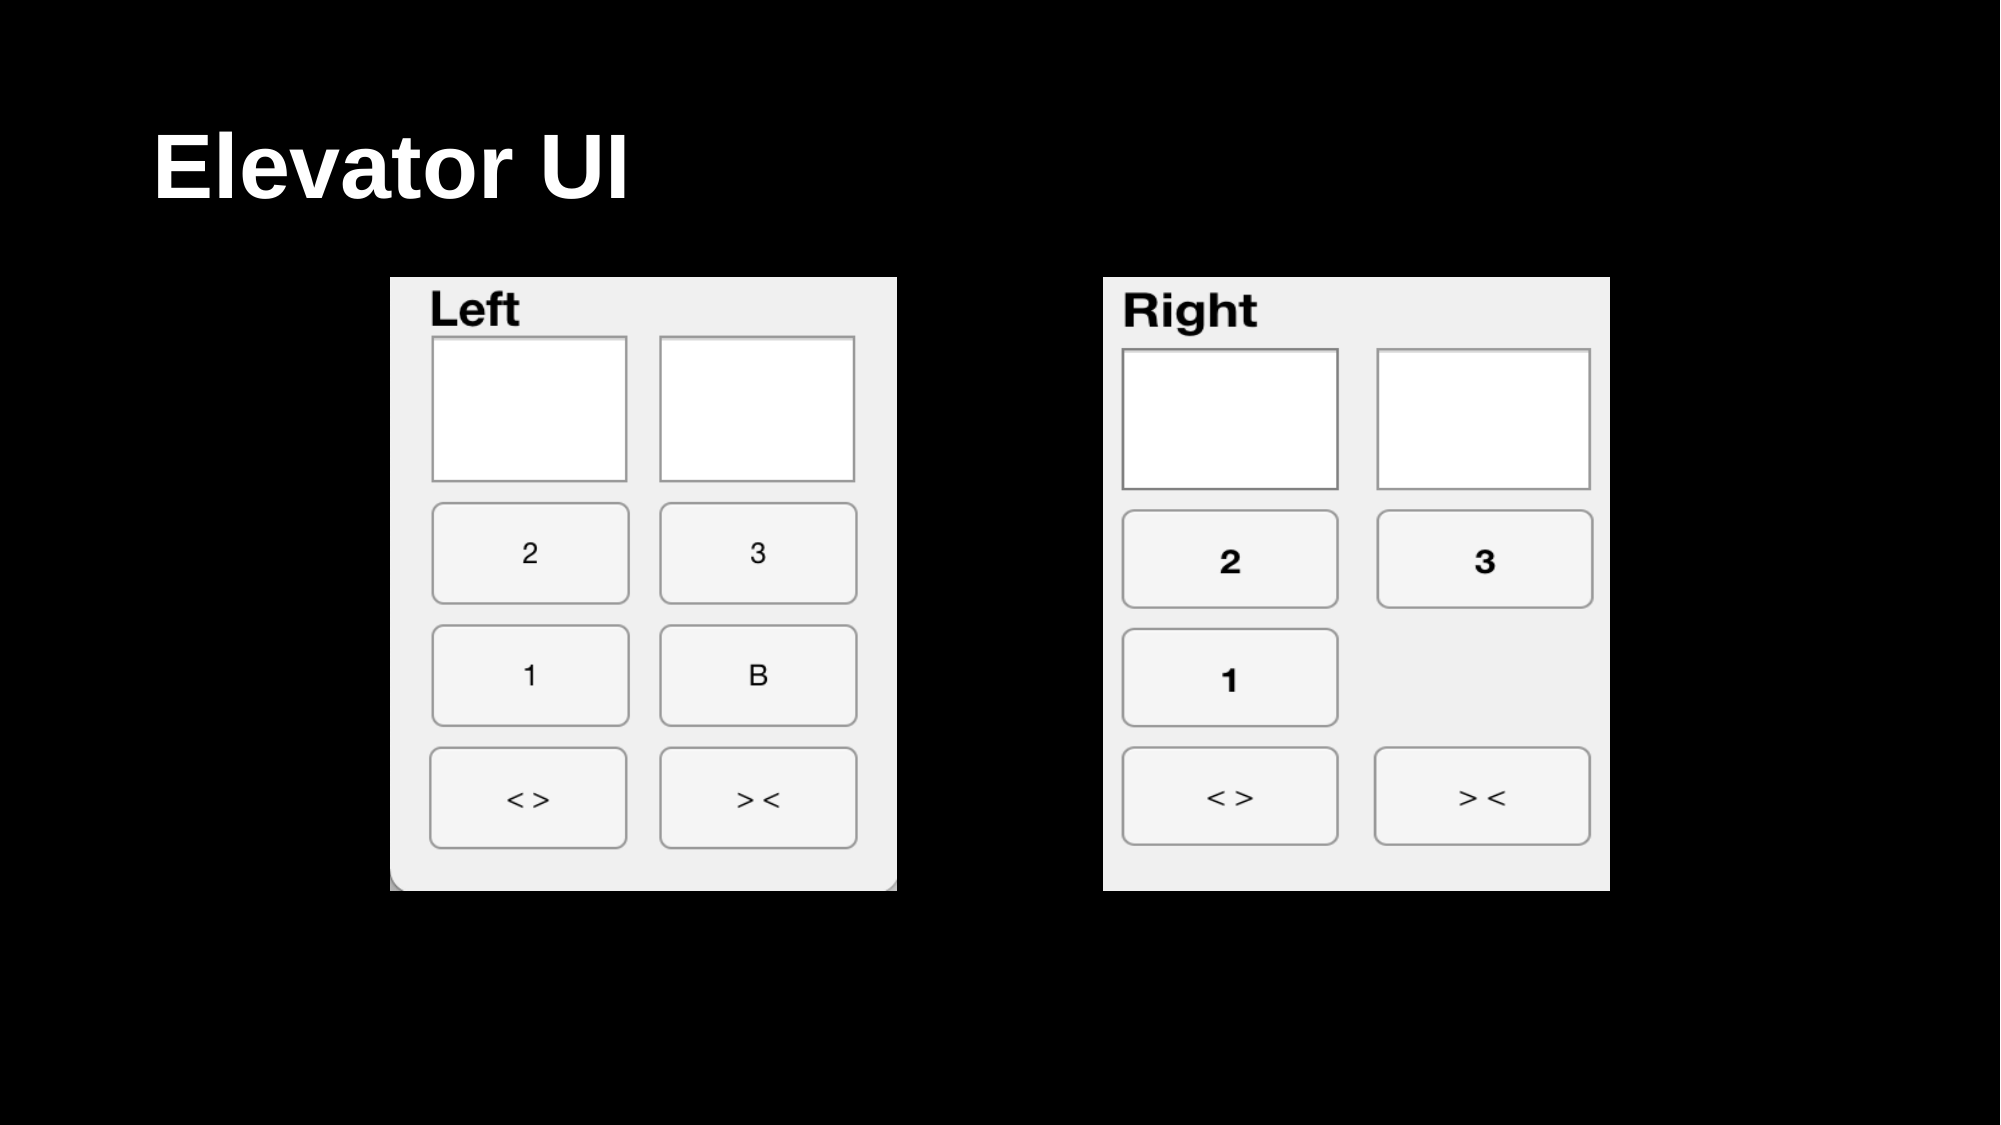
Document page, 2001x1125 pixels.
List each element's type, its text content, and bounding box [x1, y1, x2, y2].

picture [390, 277, 897, 891]
picture [1103, 277, 1610, 891]
title Elevator UI [137, 59, 1863, 278]
